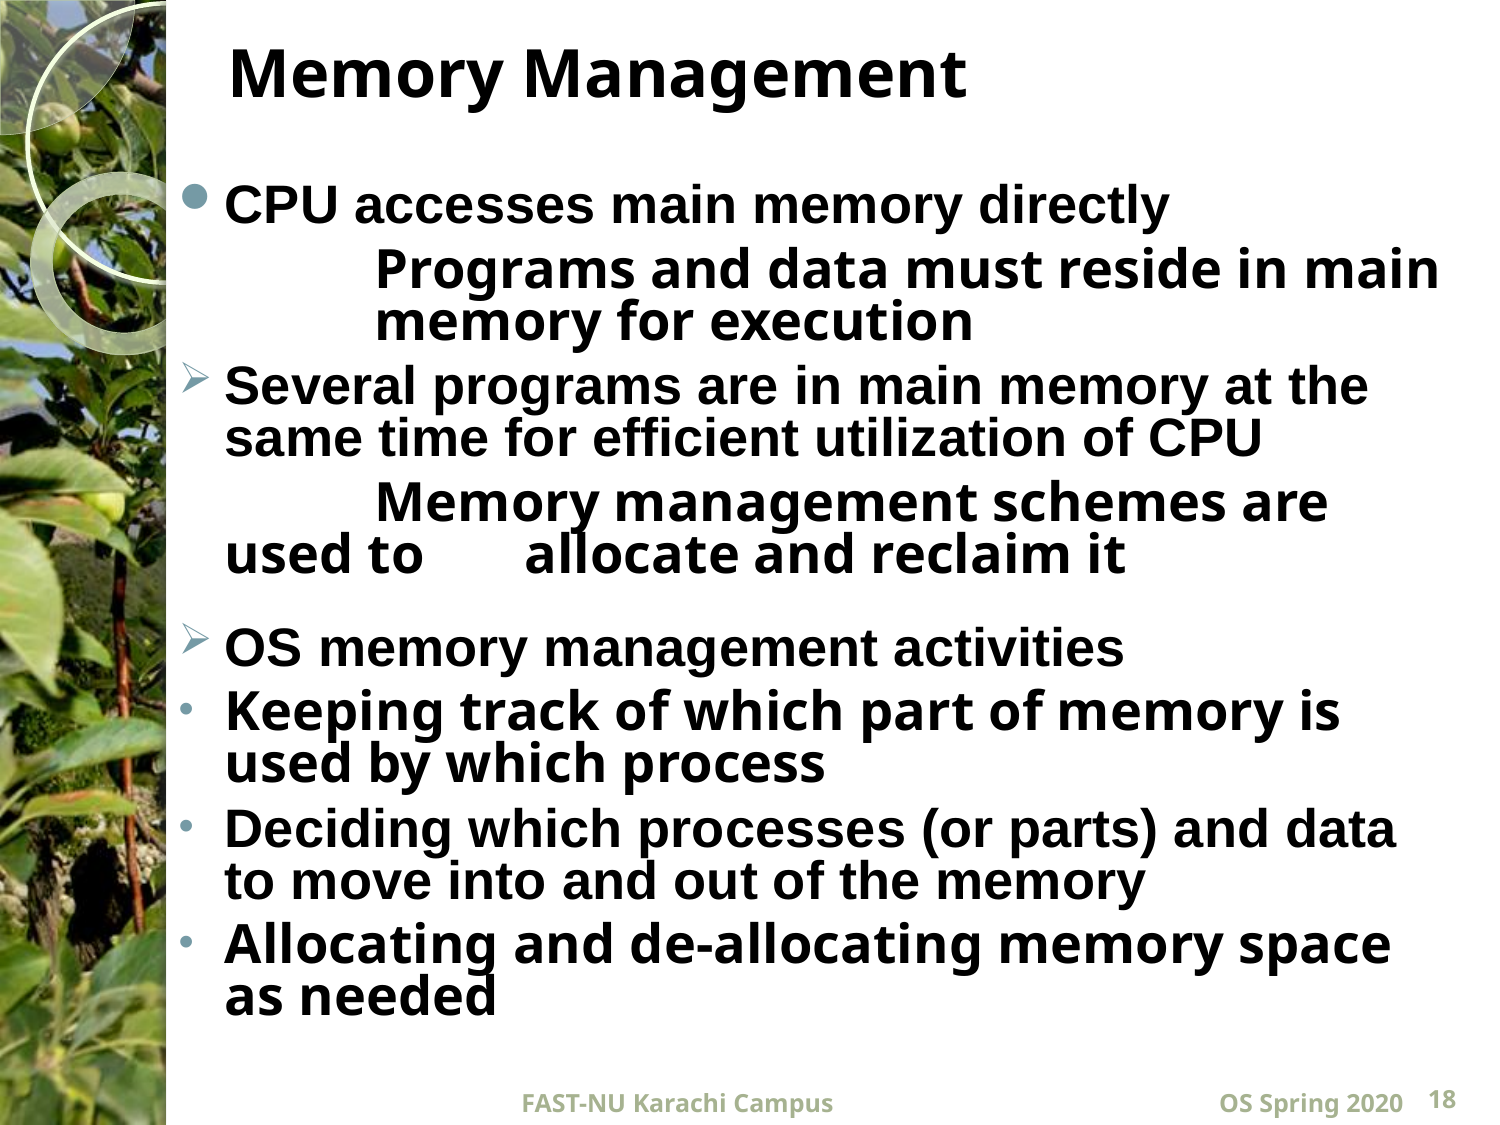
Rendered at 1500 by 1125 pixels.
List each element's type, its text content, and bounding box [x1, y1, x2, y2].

picture [0, 134, 166, 1125]
list CPU accesses main memory directly Programs and data must reside in main memory for execution Several programs are in main memory at the same time for efficient utilization of CPU Memory management schemes are used to allocate and reclaim it OS memory management activities Keeping track of which part of memory is used by which process Deciding which processes (or parts) and data to move into and out of the memory Allocating and de-allocating memory space as needed [149, 174, 1479, 1026]
picture [32, 13, 160, 207]
picture [136, 0, 166, 4]
picture [53, 241, 149, 332]
footer FAST-NU Karachi Campus [506, 1051, 974, 1125]
slide_number OS Spring 2020 [1037, 1051, 1405, 1125]
picture [62, 195, 149, 279]
title Memory Management [212, 12, 1500, 130]
slide_number 18 [1405, 1051, 1479, 1125]
